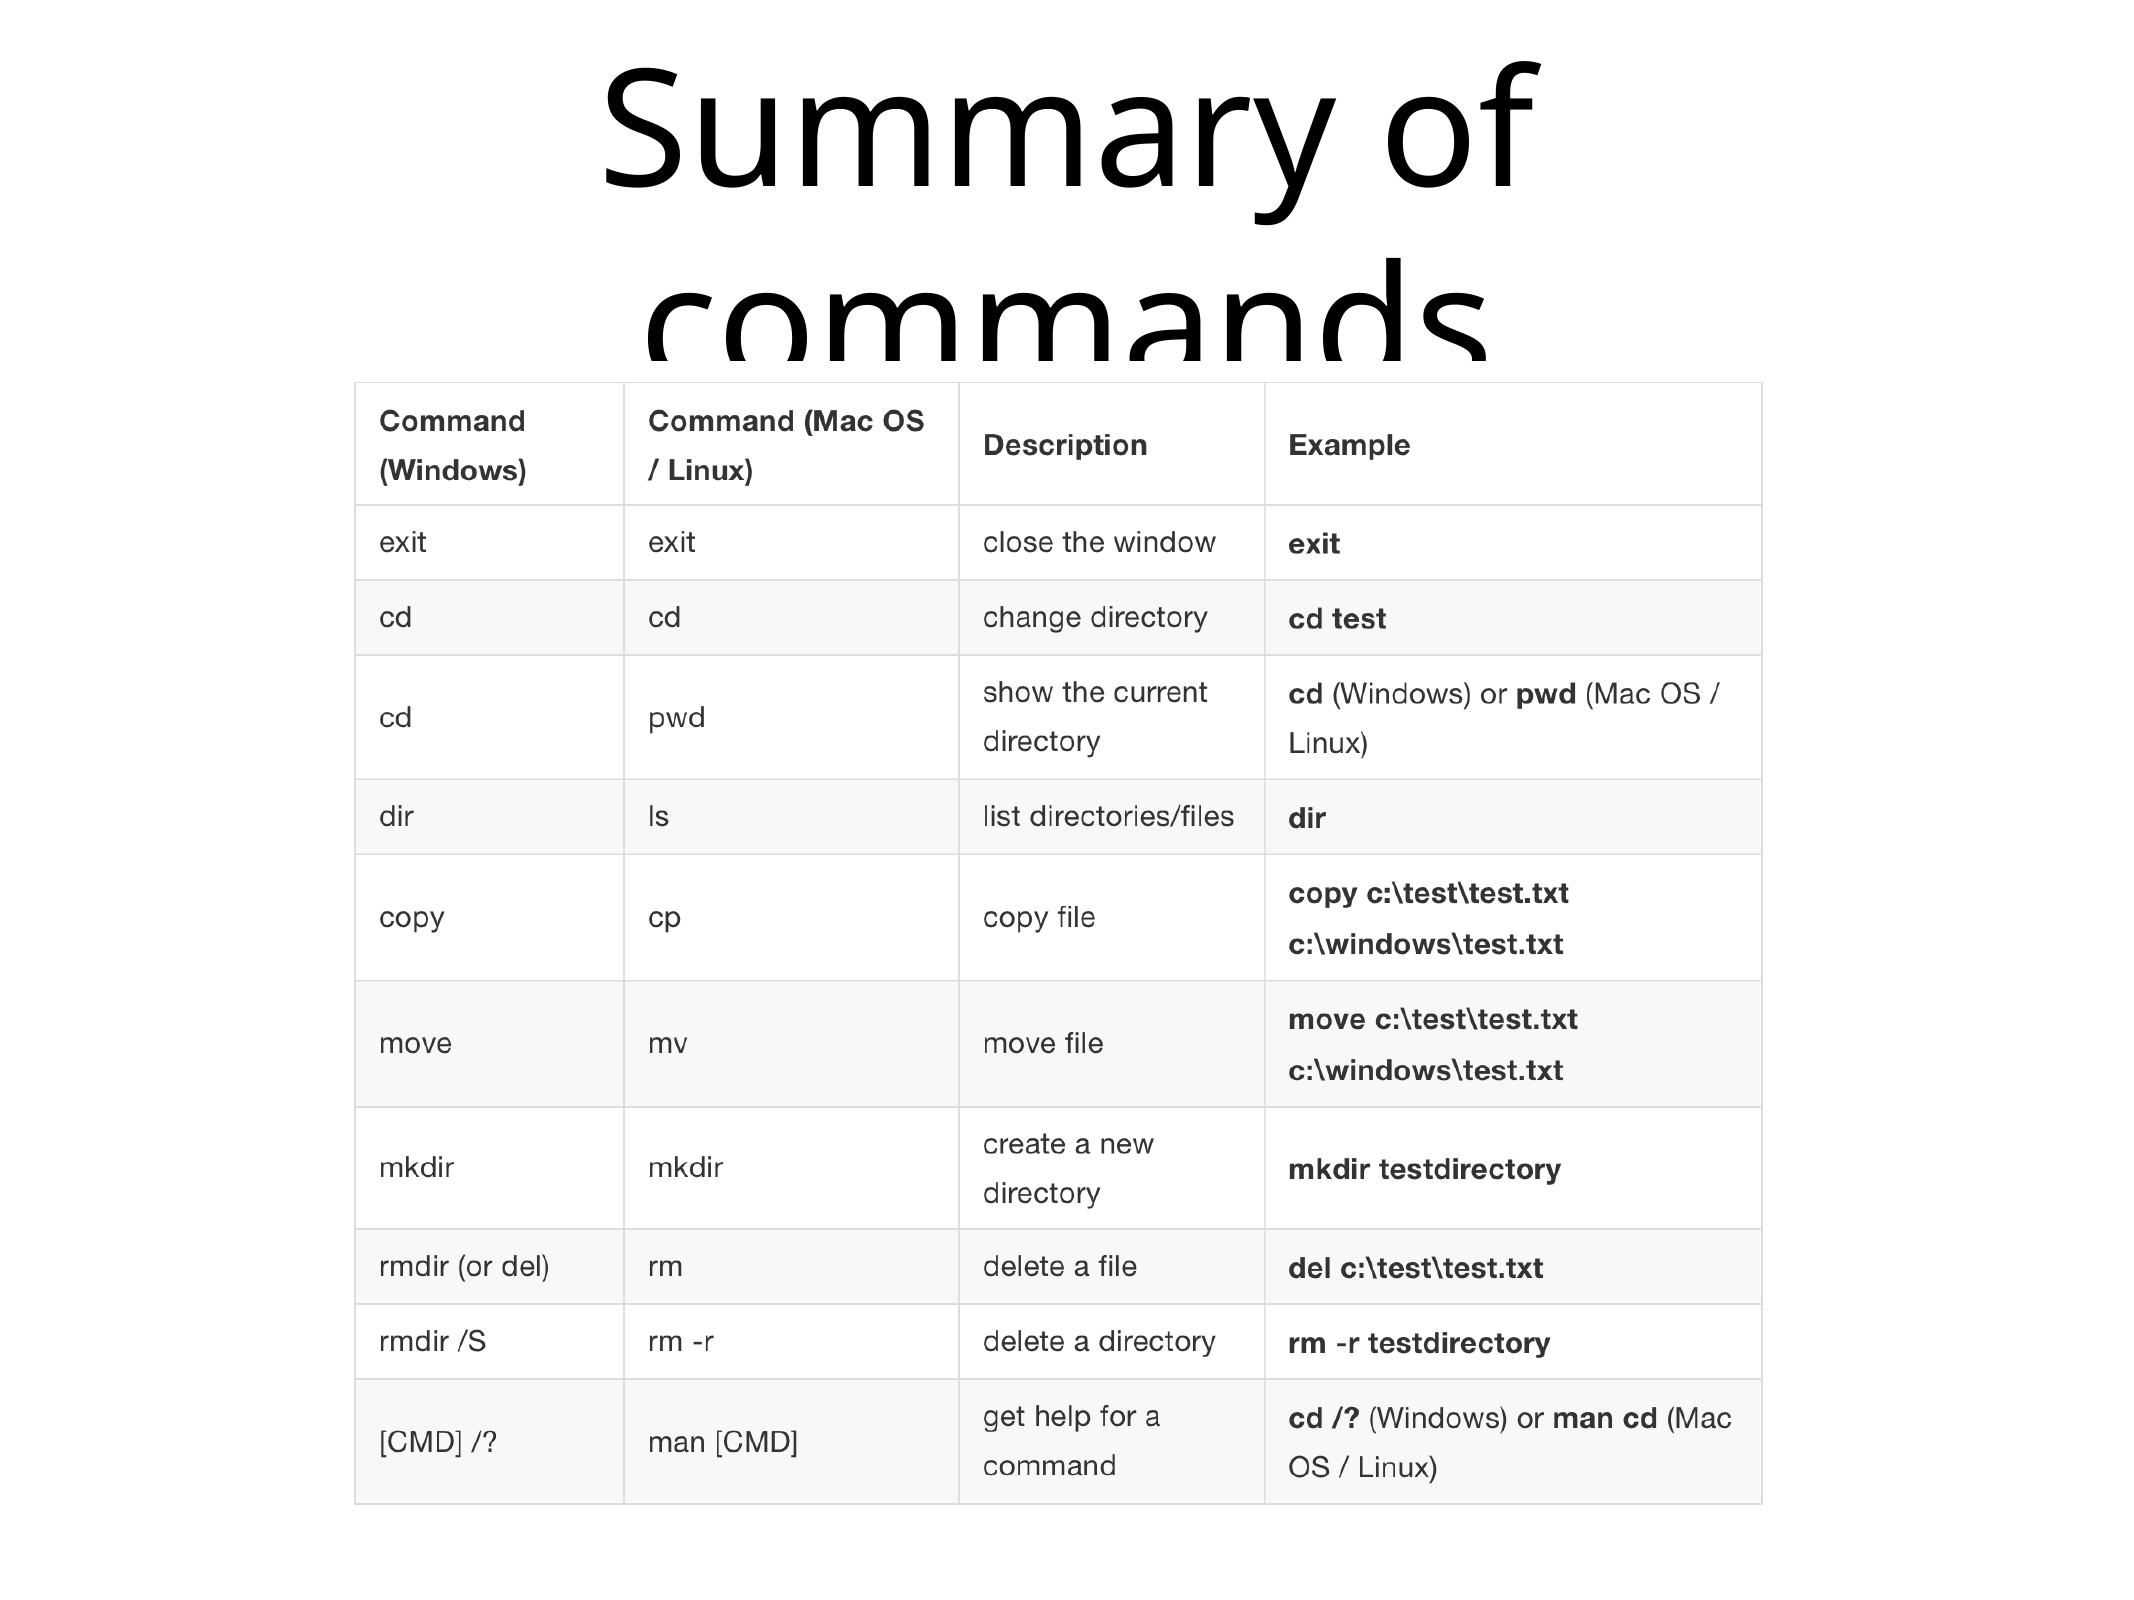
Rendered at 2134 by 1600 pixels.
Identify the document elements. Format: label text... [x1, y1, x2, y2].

title Summary of commands [155, 41, 1978, 397]
picture [341, 360, 1792, 1517]
